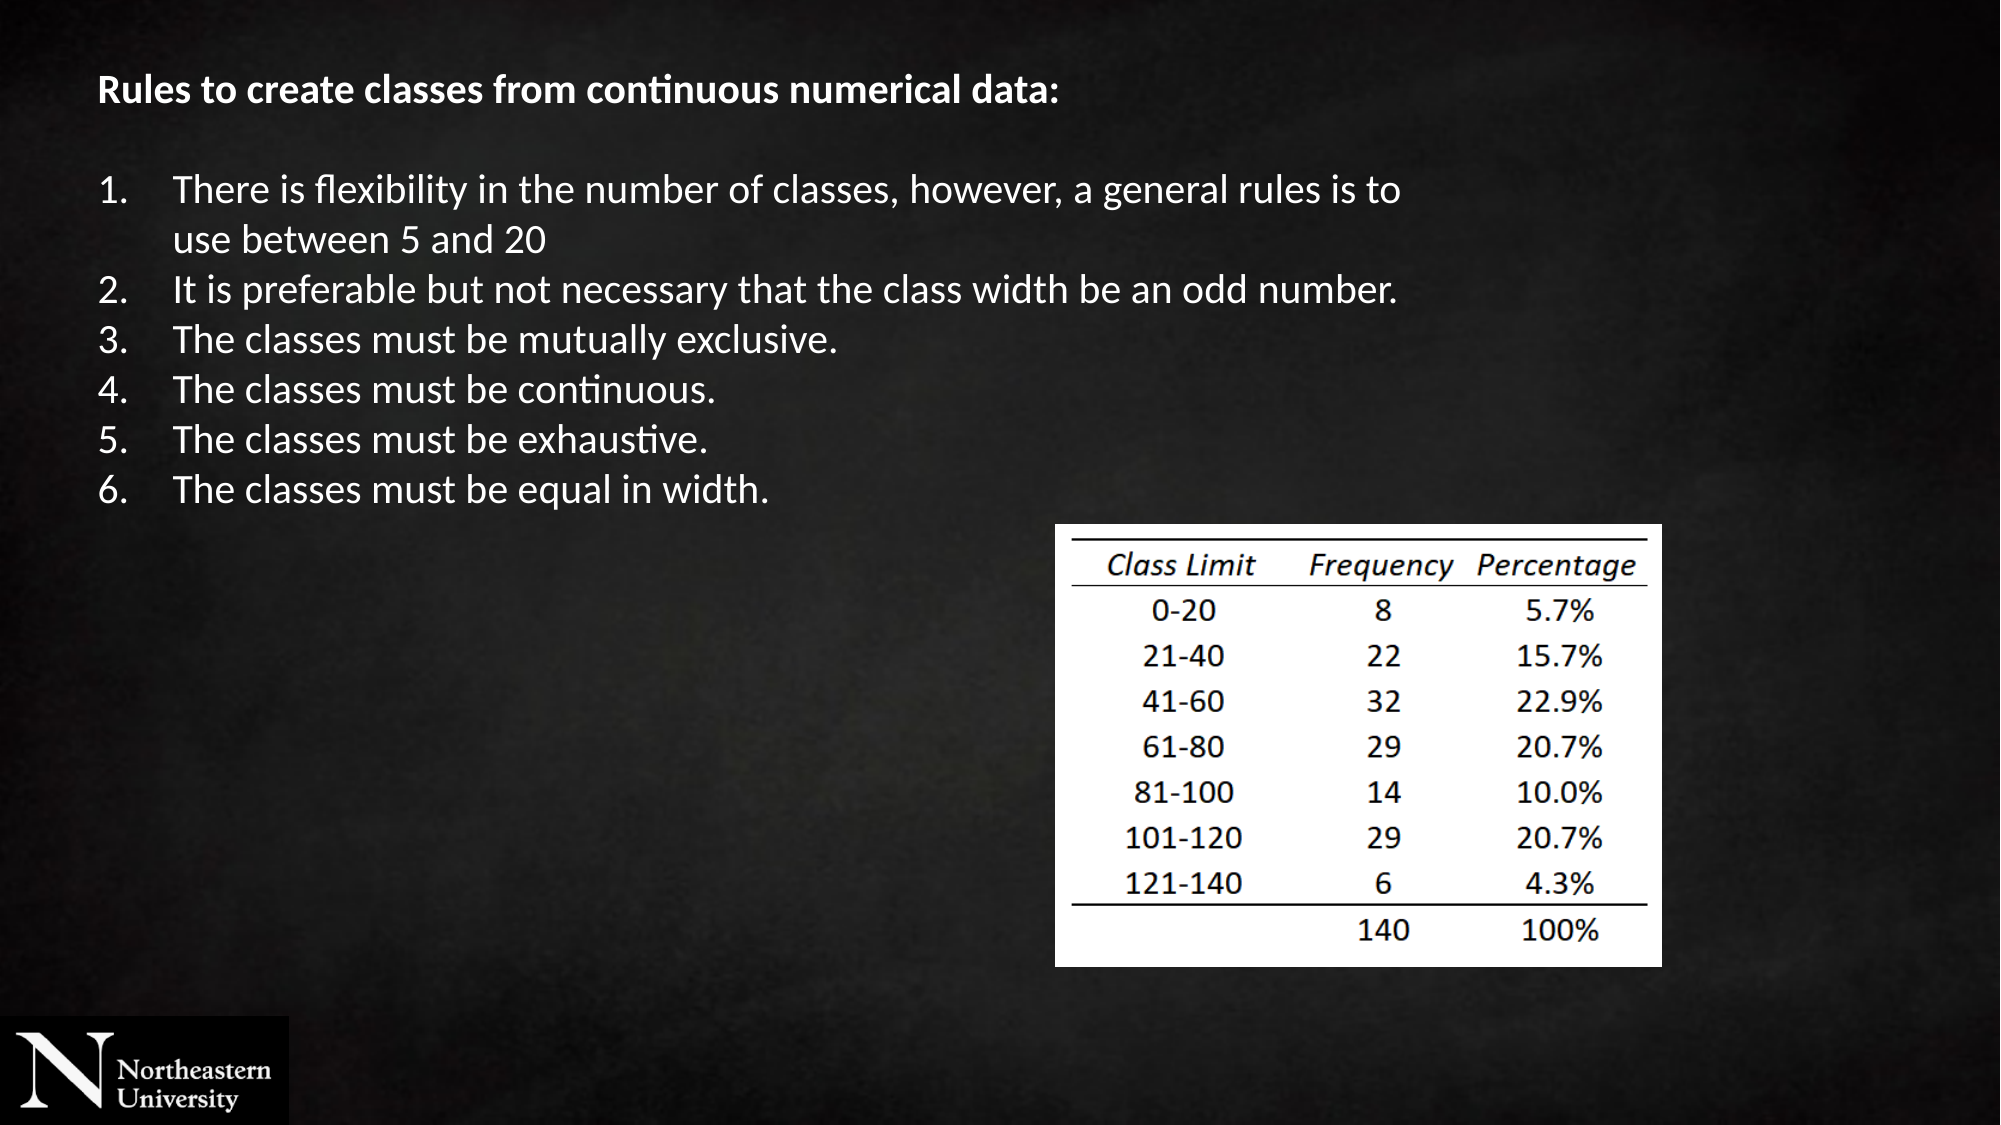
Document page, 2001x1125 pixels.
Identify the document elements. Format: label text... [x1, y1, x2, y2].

text_box Rules to create classes from continuous numerical data: There is flexibility in the number of classes, however, a general rules is to use between 5 and 20 It is preferable but not necessary that the class width be an odd number. The classes must be mutually exclusive. The classes must be continuous. The classes must be exhaustive. The classes must be equal in width. [82, 54, 1425, 520]
picture [0, 0, 2000, 1125]
